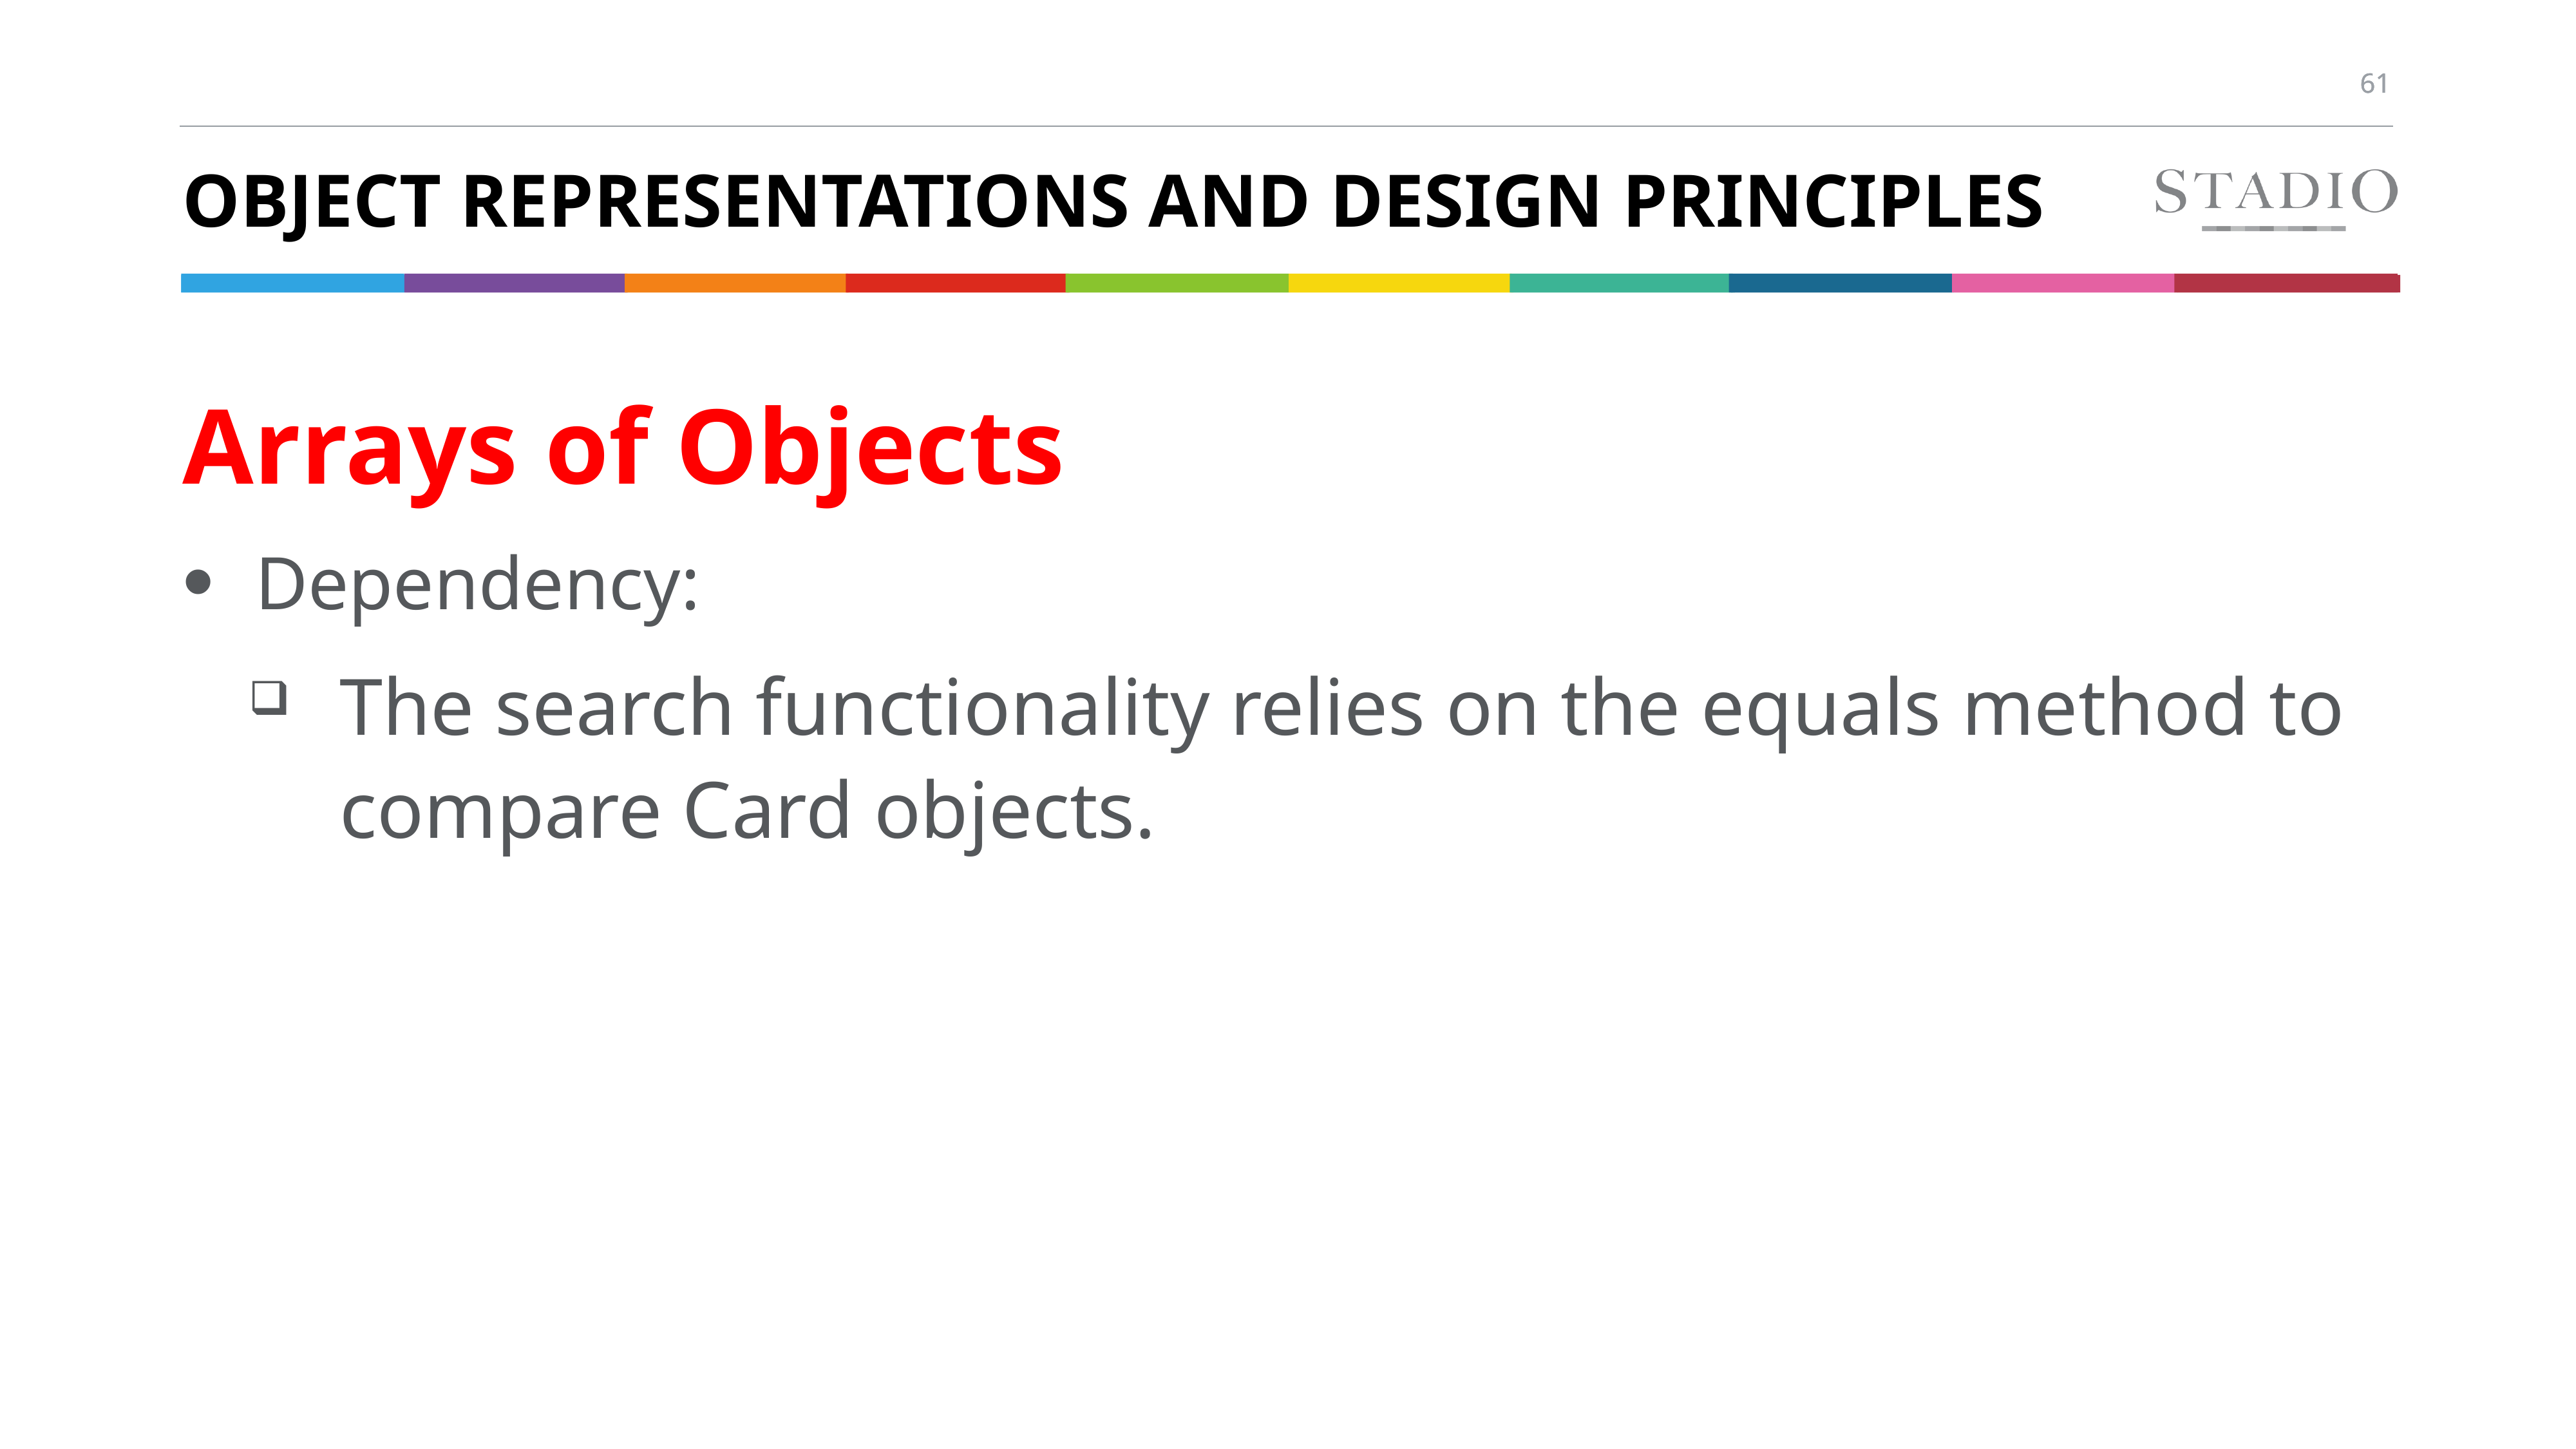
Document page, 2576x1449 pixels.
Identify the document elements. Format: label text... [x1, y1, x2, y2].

picture [2112, 126, 2441, 274]
list Arrays of Objects Dependency: The search functionality relies on the equals method to compare Card objects. [182, 367, 2402, 1370]
text_box [178, 131, 2398, 279]
title Object Representations and Design Principles [182, 128, 2069, 131]
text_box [181, 273, 2398, 293]
